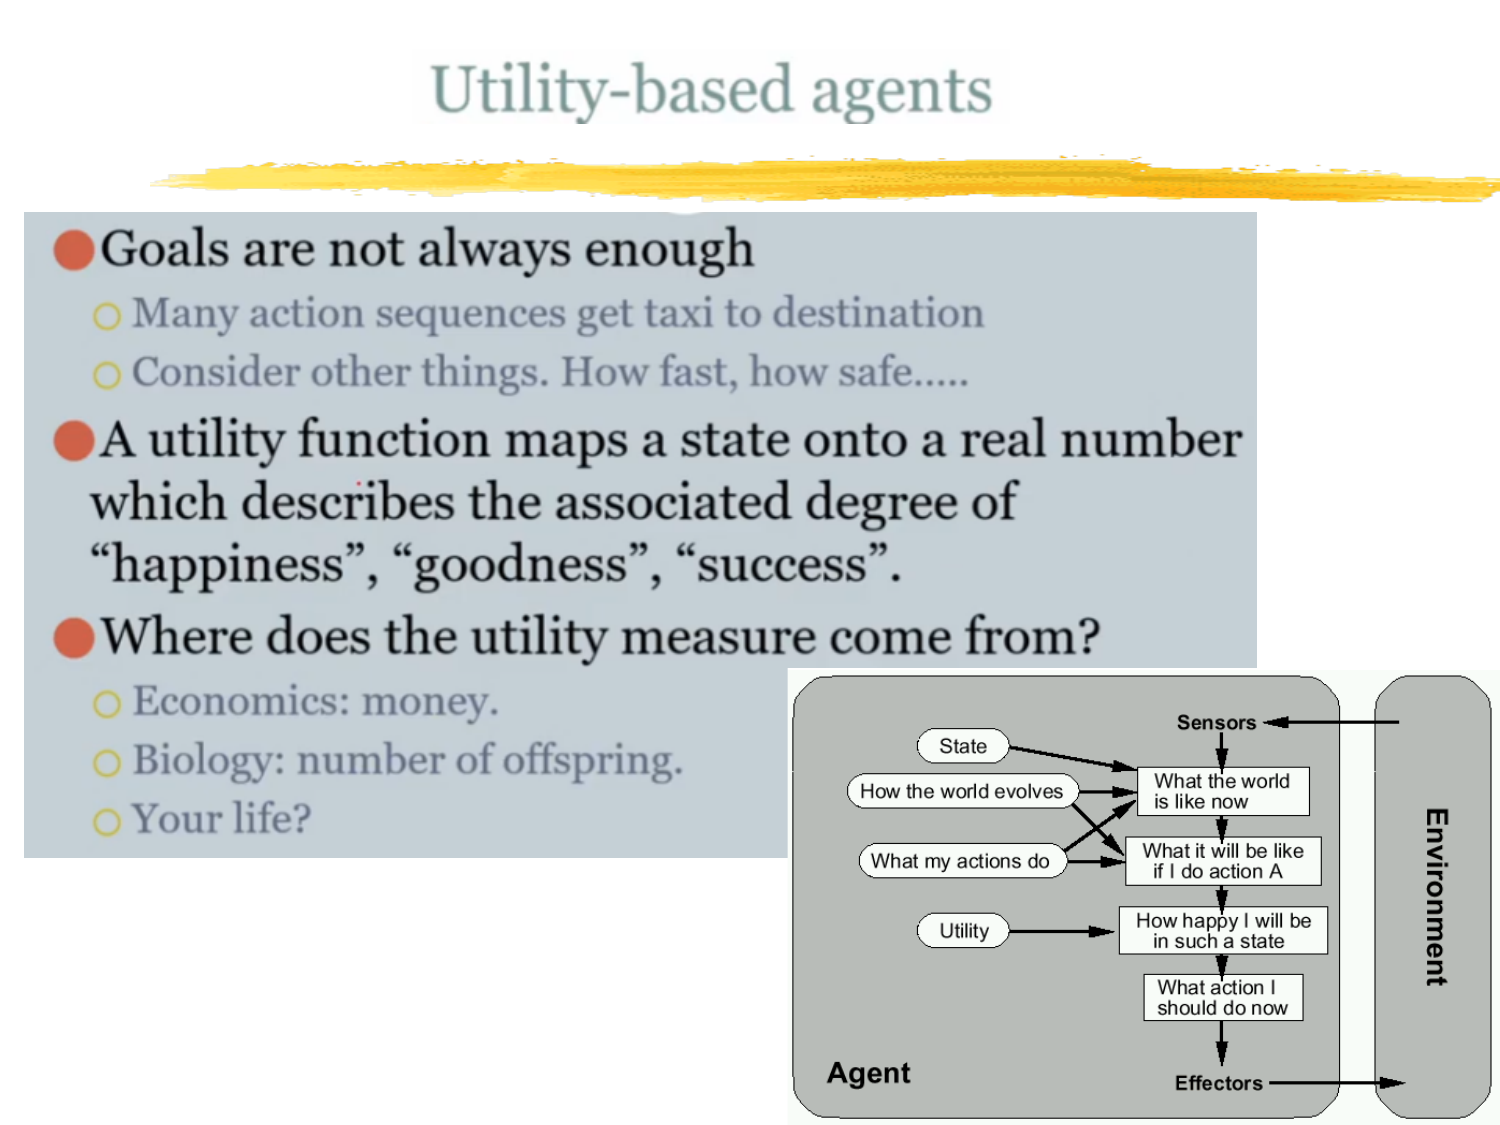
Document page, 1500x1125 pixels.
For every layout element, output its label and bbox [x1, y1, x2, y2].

picture [24, 149, 1500, 1125]
picture [412, 49, 1010, 124]
